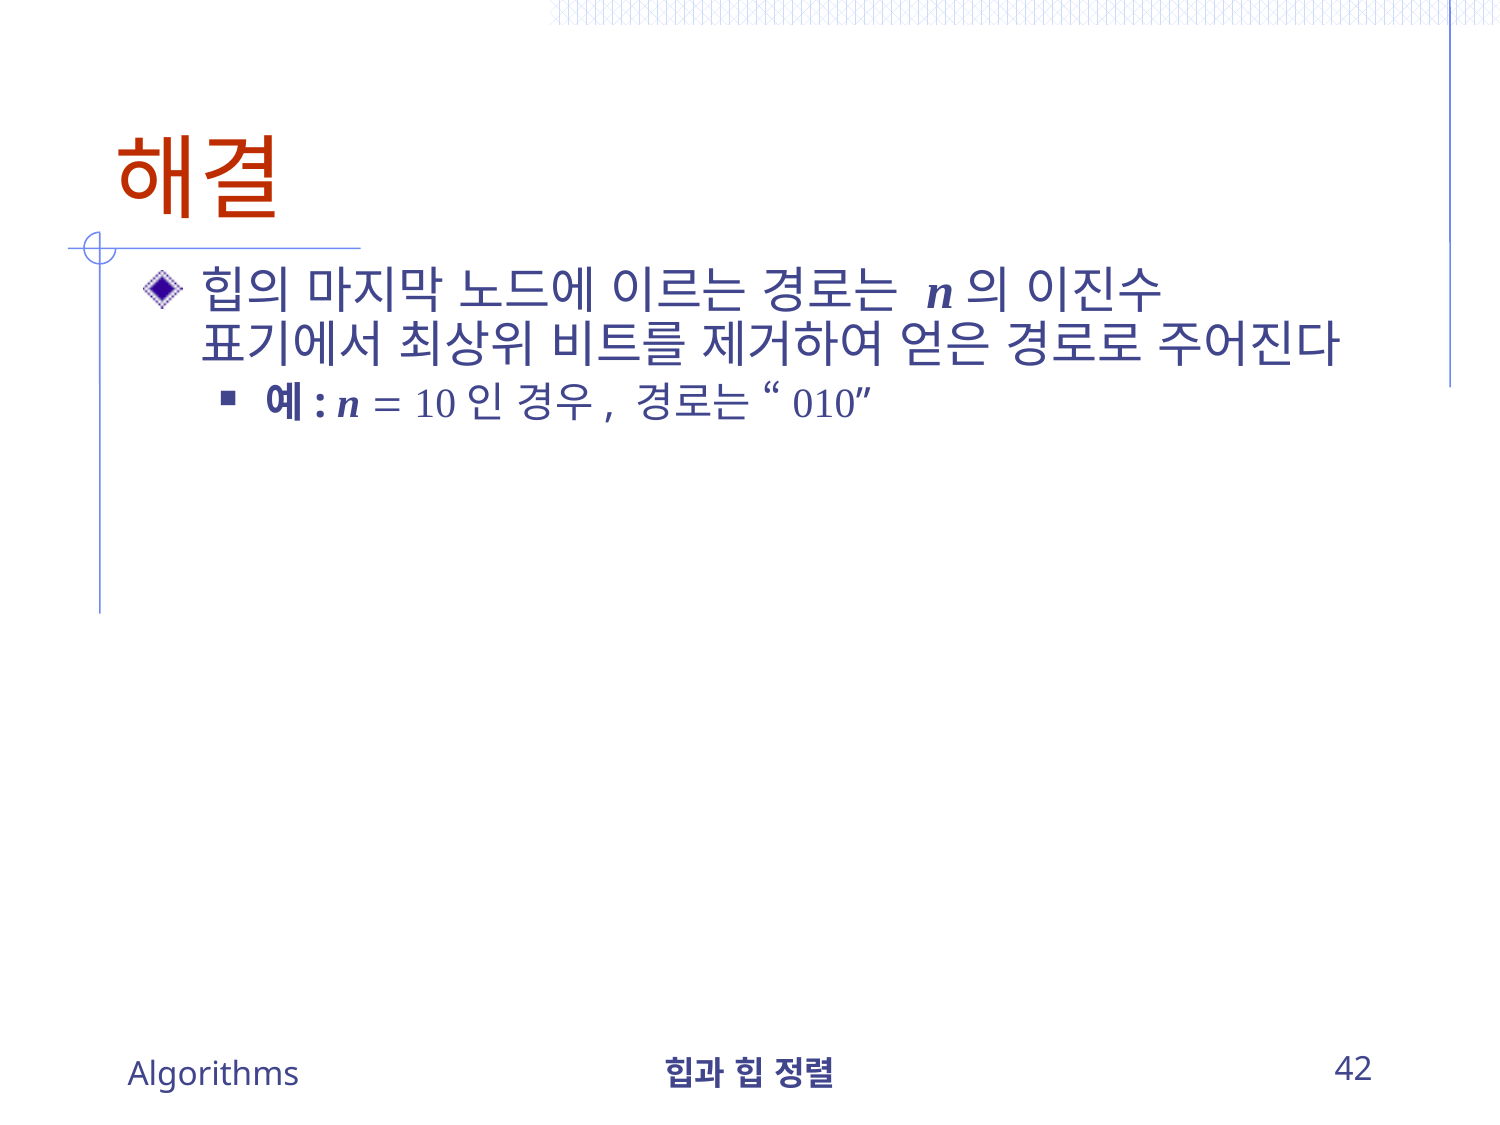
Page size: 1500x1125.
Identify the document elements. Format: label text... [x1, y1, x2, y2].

title 해결 [99, 49, 1395, 238]
picture [143, 270, 183, 309]
list 힙의 마지막 노드에 이르는 경로는 n의 이진수 표기에서 최상위 비트를 제거하여 얻은 경로로 주어진다 예: n  10인 경우, 경로는 “010” [128, 257, 1360, 740]
slide_number 42 [1074, 1024, 1388, 1101]
slide_number Algorithms [112, 1024, 469, 1101]
footer 힙과 힙 정렬 [512, 1024, 988, 1101]
